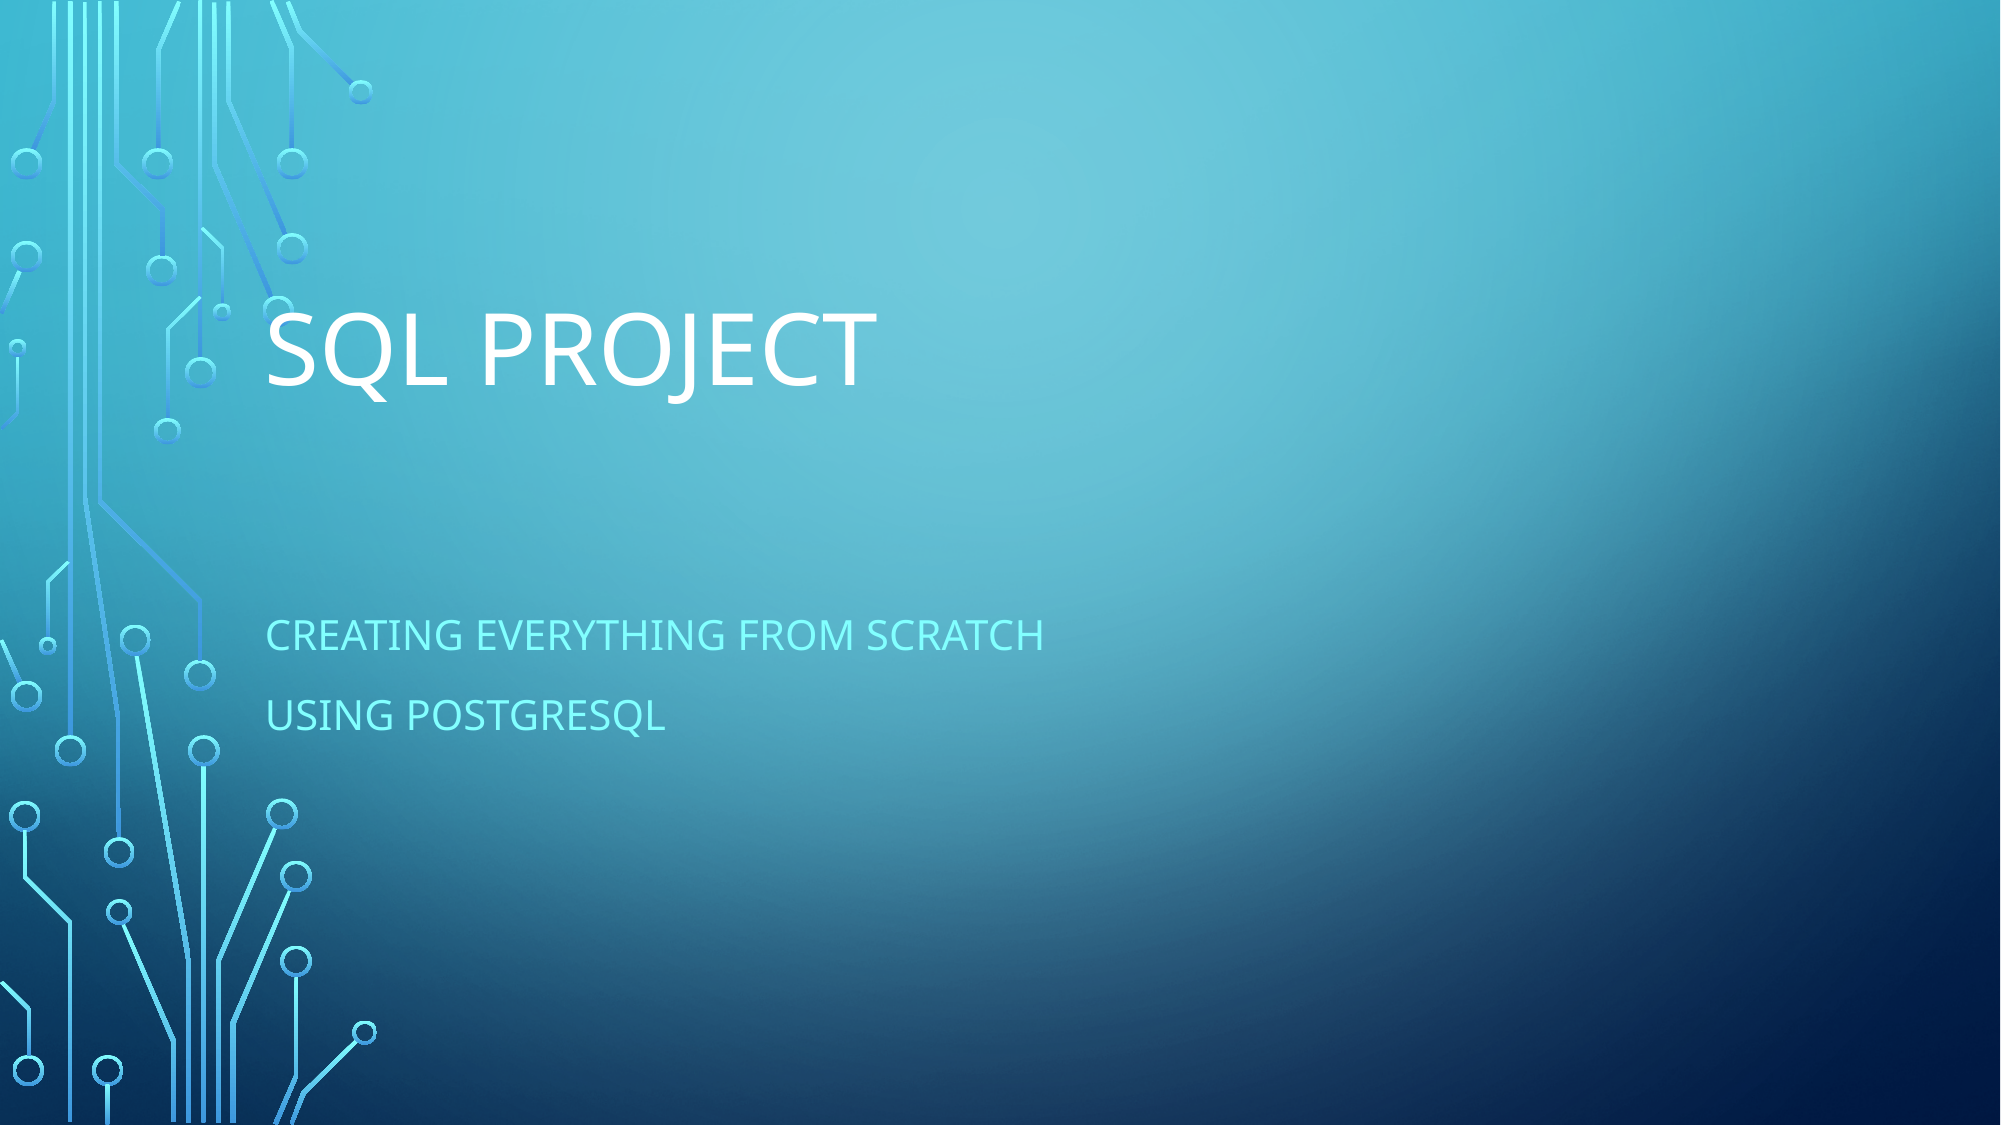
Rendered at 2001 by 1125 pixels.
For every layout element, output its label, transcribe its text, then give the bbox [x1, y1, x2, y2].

title SQL PROJECT [249, 184, 1750, 415]
subtitle CREATING EVERYTHING FROM SCRATCH USING POSTGRESQL [249, 590, 1750, 797]
